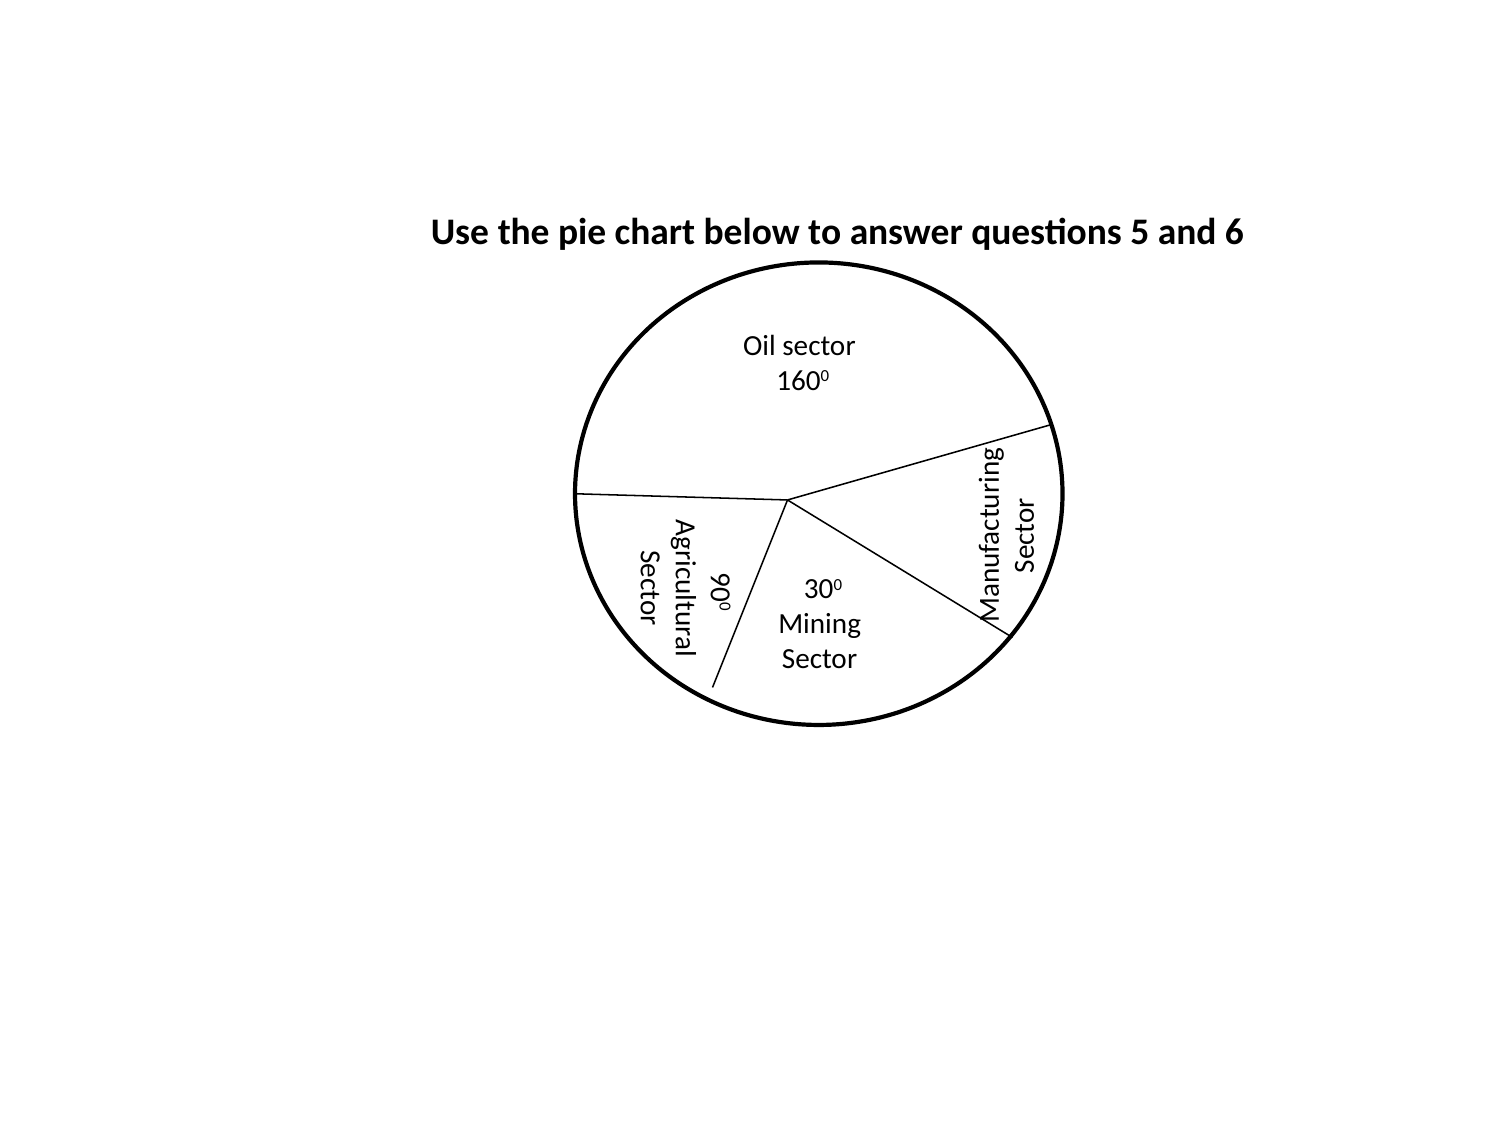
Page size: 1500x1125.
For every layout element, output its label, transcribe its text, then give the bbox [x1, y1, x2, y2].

text_box Use the pie chart below to answer questions 5 and 6 [415, 199, 1269, 260]
text_box Manufacturing Sector [1016, 509, 1048, 638]
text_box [656, 555, 782, 632]
text_box [669, 641, 1006, 728]
text_box 900 Agricultural Sector [627, 510, 748, 679]
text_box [787, 424, 1051, 501]
text_box 300 Mining Sector [763, 641, 883, 683]
text_box [572, 260, 1065, 578]
text_box Oil sector 1600 [728, 318, 878, 404]
text_box [573, 508, 627, 640]
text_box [574, 493, 788, 501]
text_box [787, 509, 1013, 638]
